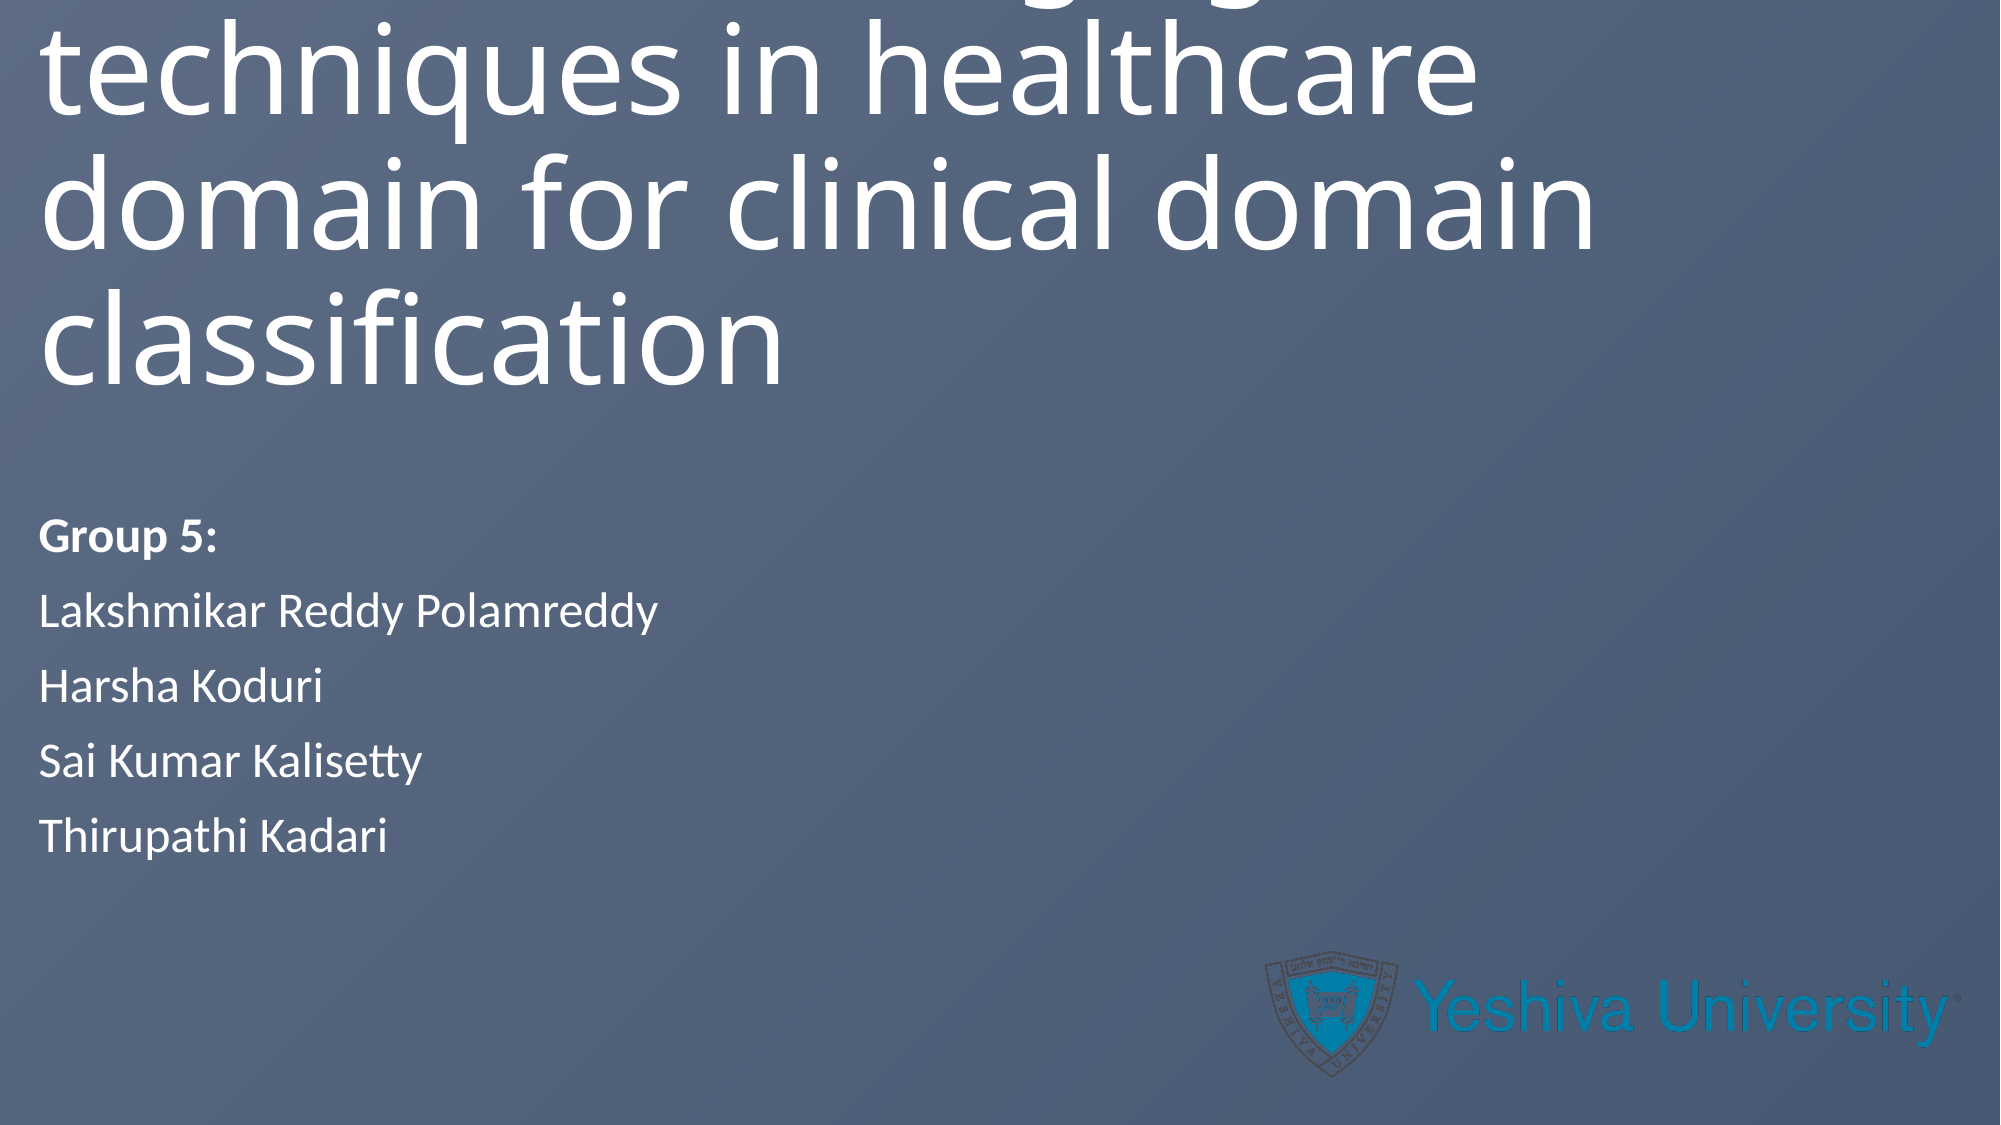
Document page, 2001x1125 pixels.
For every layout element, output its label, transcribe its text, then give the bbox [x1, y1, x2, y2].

picture [1265, 951, 1961, 1077]
subtitle Group 5: Lakshmikar Reddy Polamreddy Harsha Koduri Sai Kumar Kalisetty Thirupathi Kadari [23, 502, 784, 858]
title AIM5011: Leveraging NLP techniques in healthcare domain for clinical domain classification [23, 28, 1910, 420]
